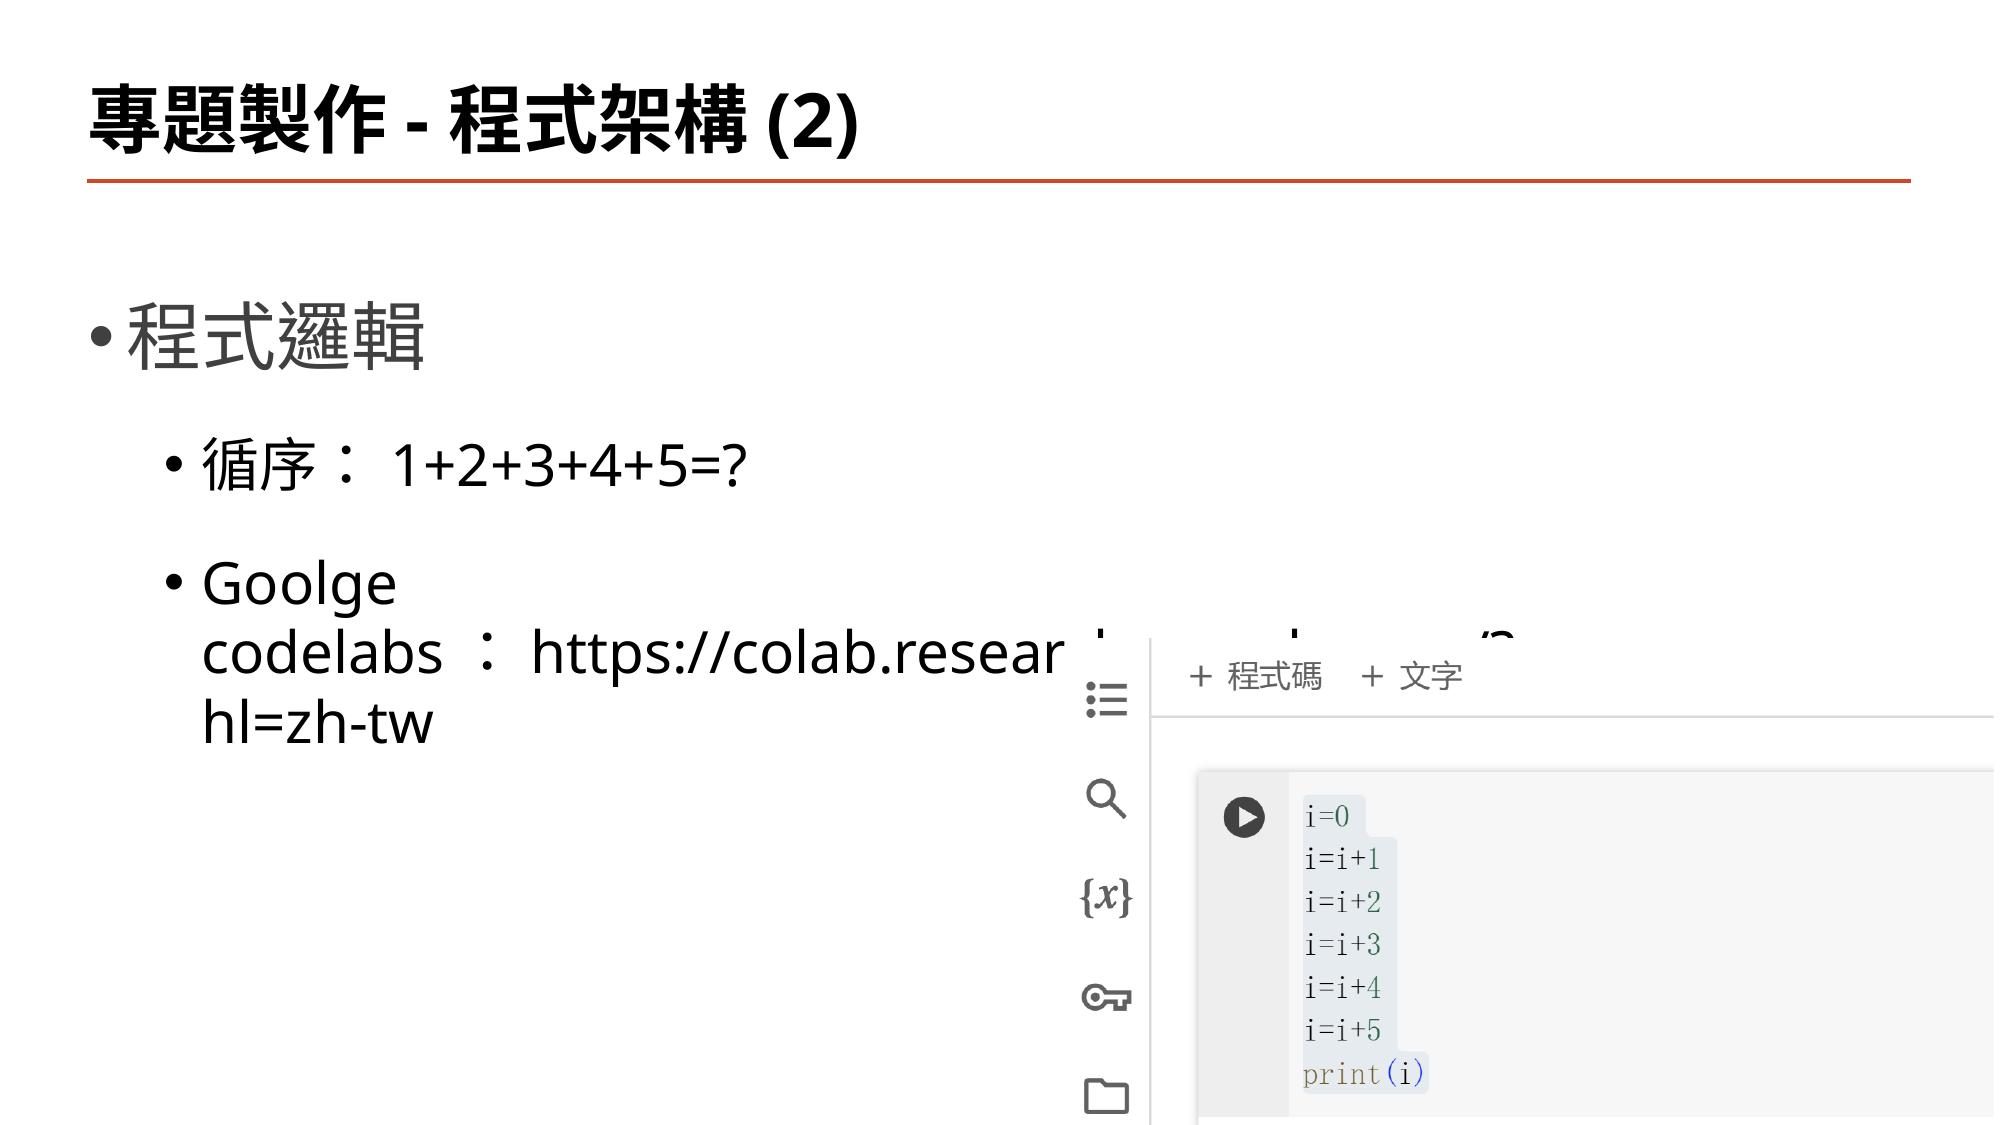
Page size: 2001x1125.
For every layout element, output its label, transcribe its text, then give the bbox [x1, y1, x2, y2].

title 專題製作-程式架構(2) [72, 70, 1574, 176]
list 程式邏輯 循序：1+2+3+4+5=? Goolge codelabs：https://colab.research.google.com/?hl=zh-tw [73, 291, 1624, 945]
picture [1064, 638, 1994, 1125]
